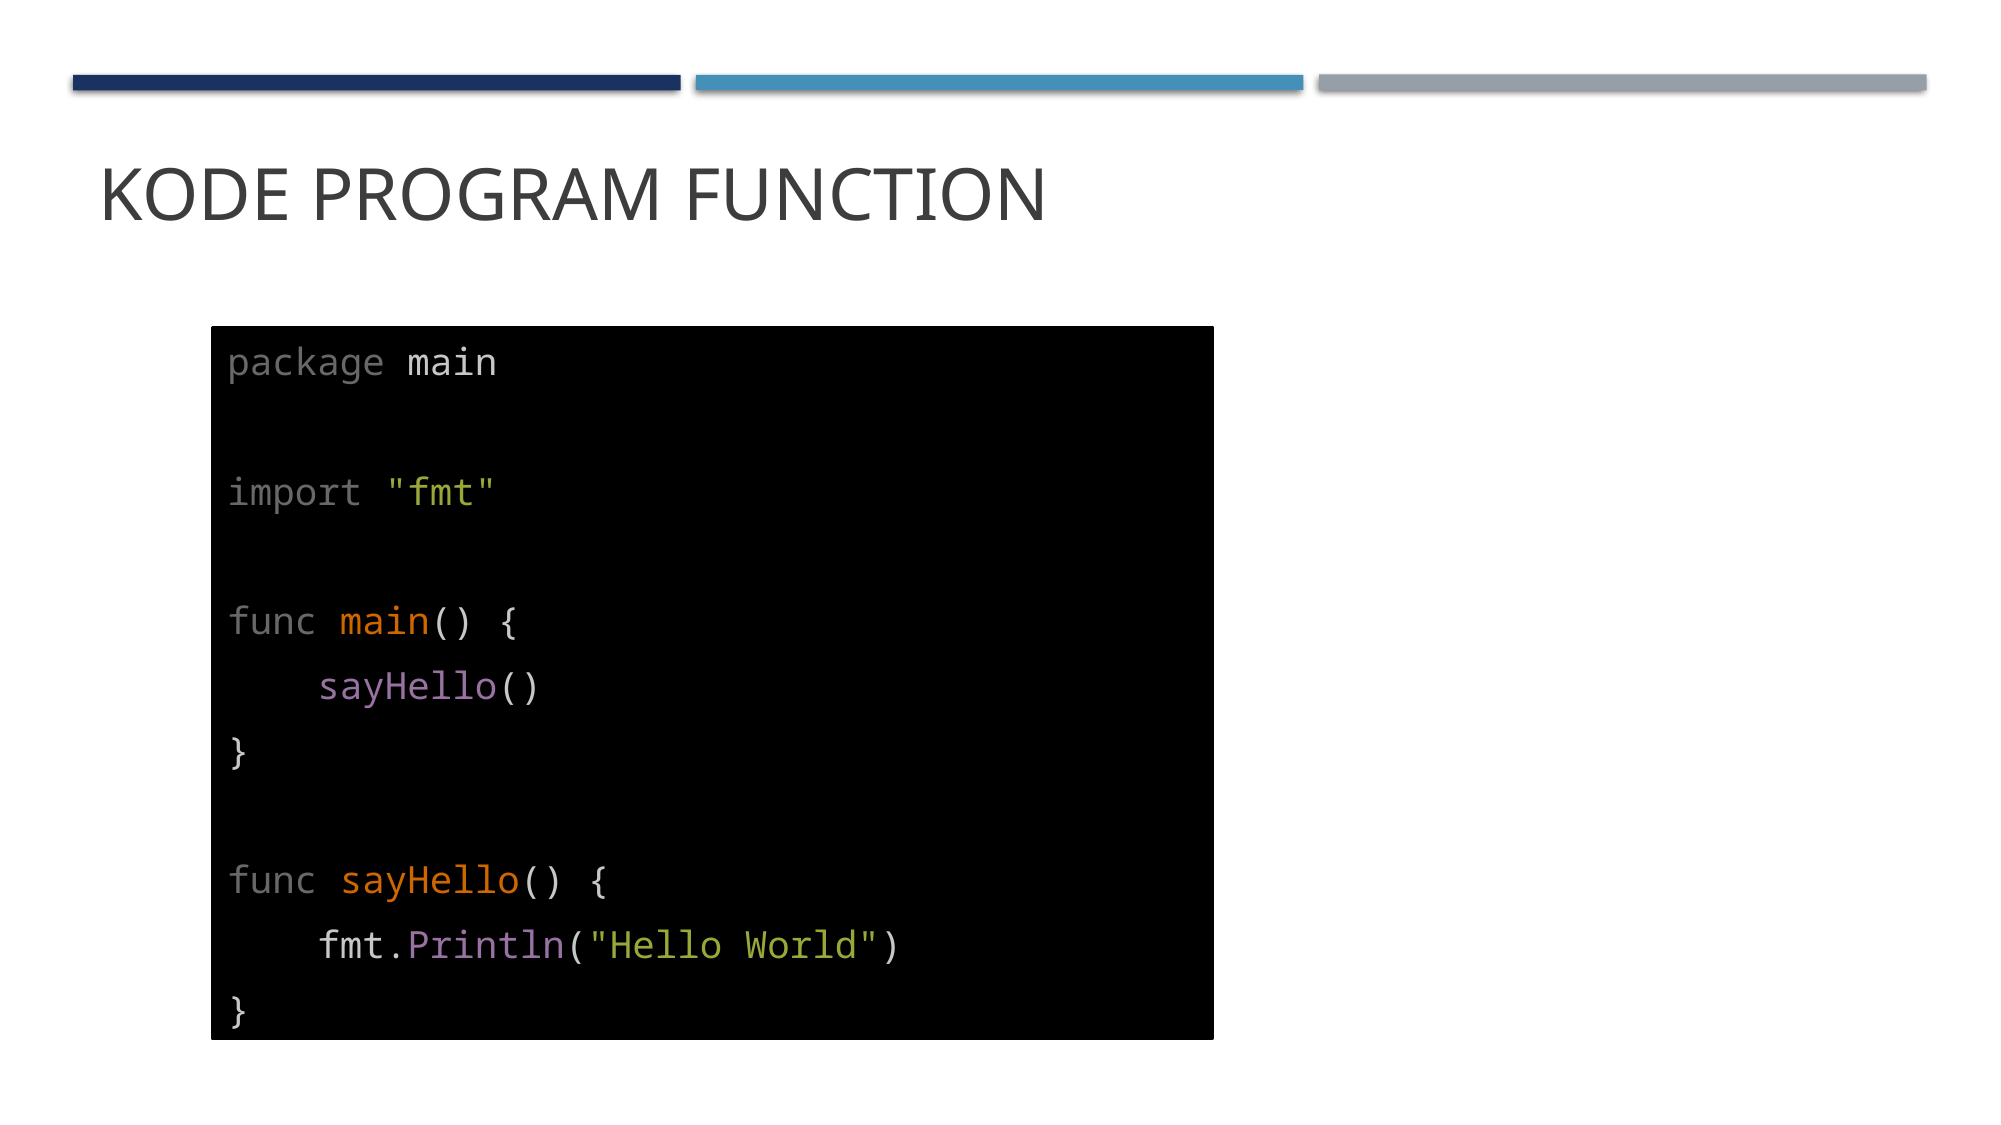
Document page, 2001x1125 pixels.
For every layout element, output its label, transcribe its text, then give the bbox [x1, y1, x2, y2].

text_box package main import "fmt" func main() { sayHello() } func sayHello() { fmt.Println("Hello World") } [211, 326, 1214, 1040]
title Kode Program Function [78, 128, 1761, 246]
